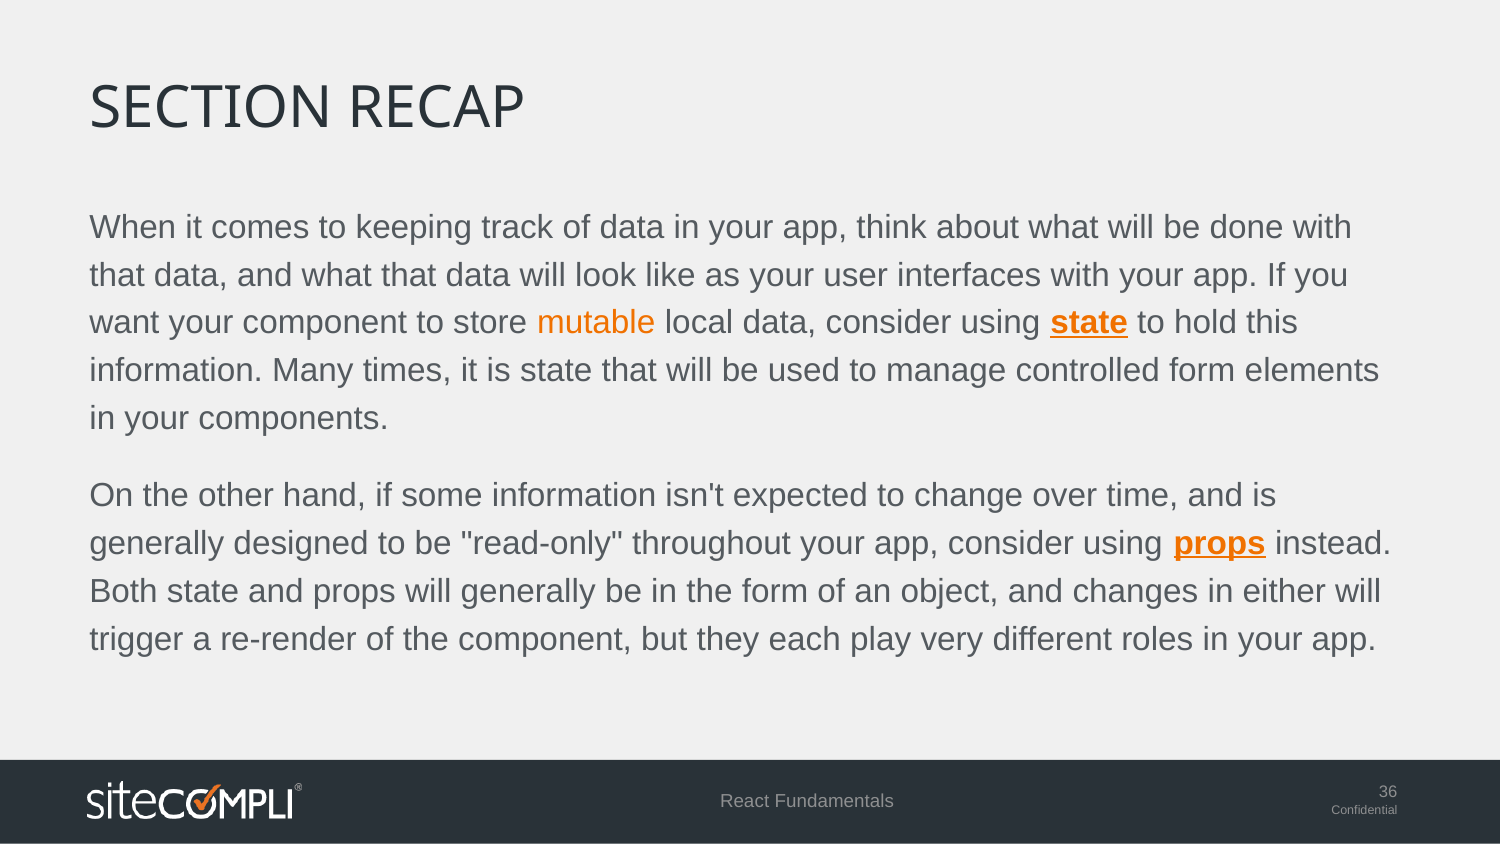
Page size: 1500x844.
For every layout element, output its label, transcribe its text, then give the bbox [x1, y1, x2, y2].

footer React Fundamentals [301, 777, 1313, 822]
list When it comes to keeping track of data in your app, think about what will be done with that data, and what that data will look like as your user interfaces with your app. If you want your component to store mutable local data, consider using state to hold this information. Many times, it is state that will be used to manage controlled form elements in your components. On the other hand, if some information isn't expected to change over time, and is generally designed to be "read-only" throughout your app, consider using props instead. Both state and props will generally be in the form of an object, and changes in either will trigger a re-render of the component, but they each play very different roles in your app. [89, 196, 1413, 722]
picture [87, 781, 301, 819]
slide_number 36 [1325, 781, 1413, 801]
title Section recap [89, 46, 1413, 171]
